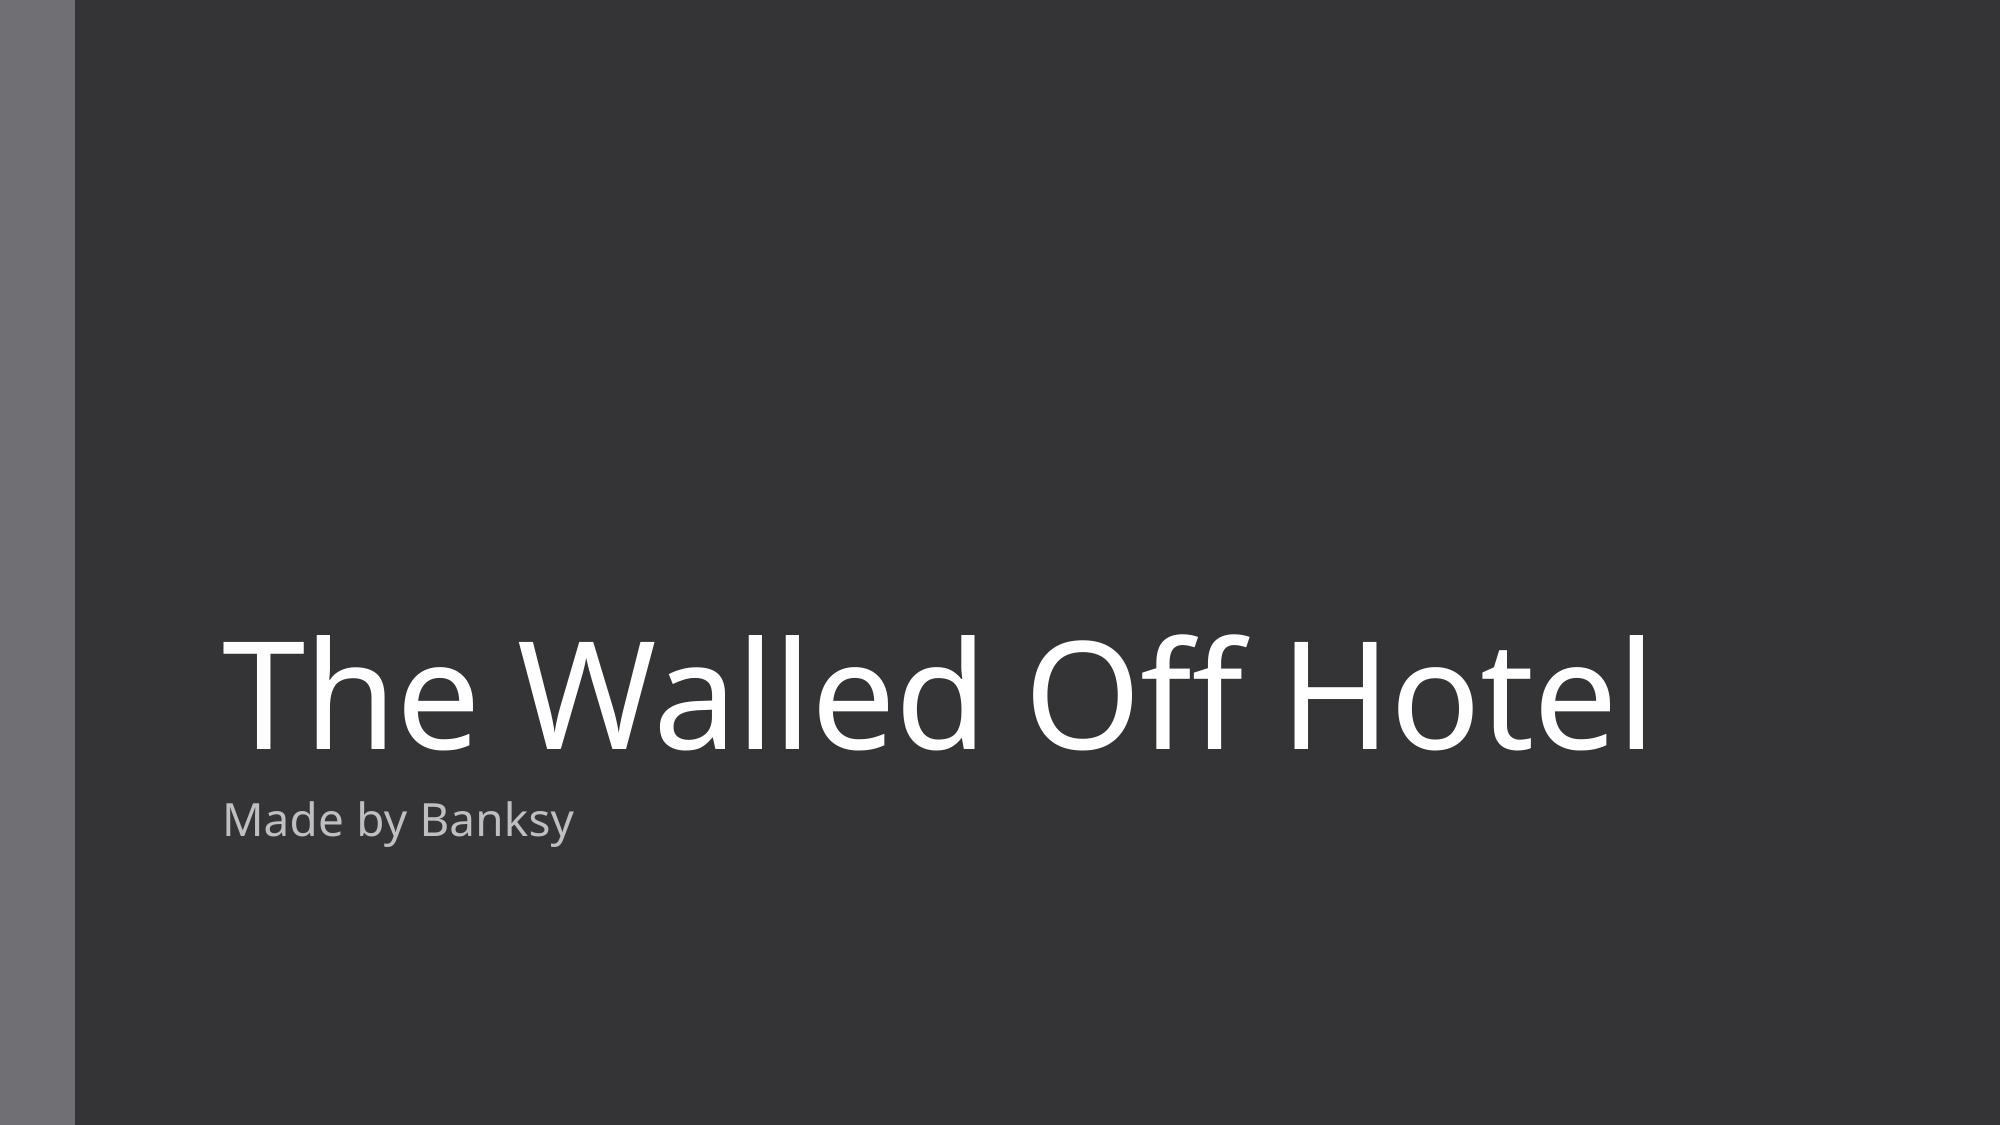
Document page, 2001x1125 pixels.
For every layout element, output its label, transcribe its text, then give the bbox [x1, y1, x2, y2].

subtitle Made by Banksy [206, 787, 1752, 1065]
title The Walled Off Hotel [206, 124, 1818, 788]
